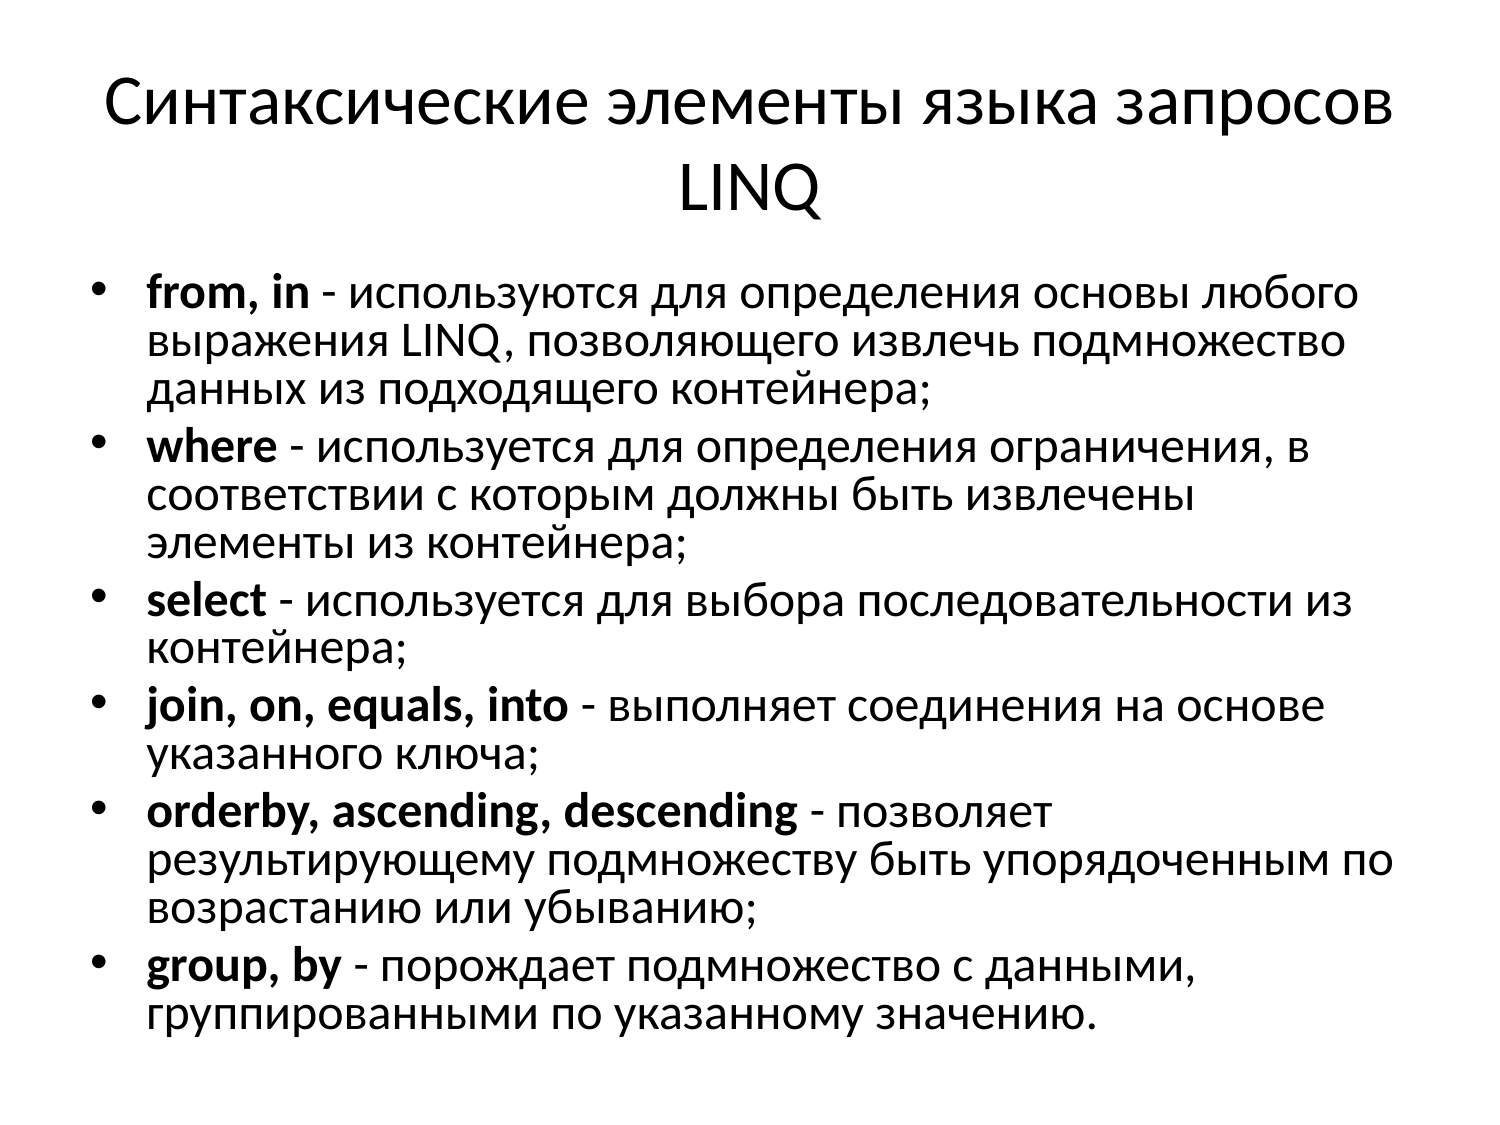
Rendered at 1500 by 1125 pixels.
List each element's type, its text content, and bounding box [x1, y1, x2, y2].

title Синтаксические элементы языка запросов LINQ [75, 45, 1425, 233]
list from, in - используются для определения основы любого выражения LINQ, позволяющего извлечь подмножество данных из подходящего контейнера; where - используется для определения ограничения, в соответствии с которым должны быть извлечены элементы из контейнера; select - используется для выбора последовательности из контейнера; join, on, equals, into - выполняет соединения на основе указанного ключа; orderby, ascending, descending - позволяет результирующему подмножеству быть упорядоченным по возрастанию или убыванию; group, by - порождает подмножество с данными, группированными по указанному значению. [75, 262, 1425, 1059]
